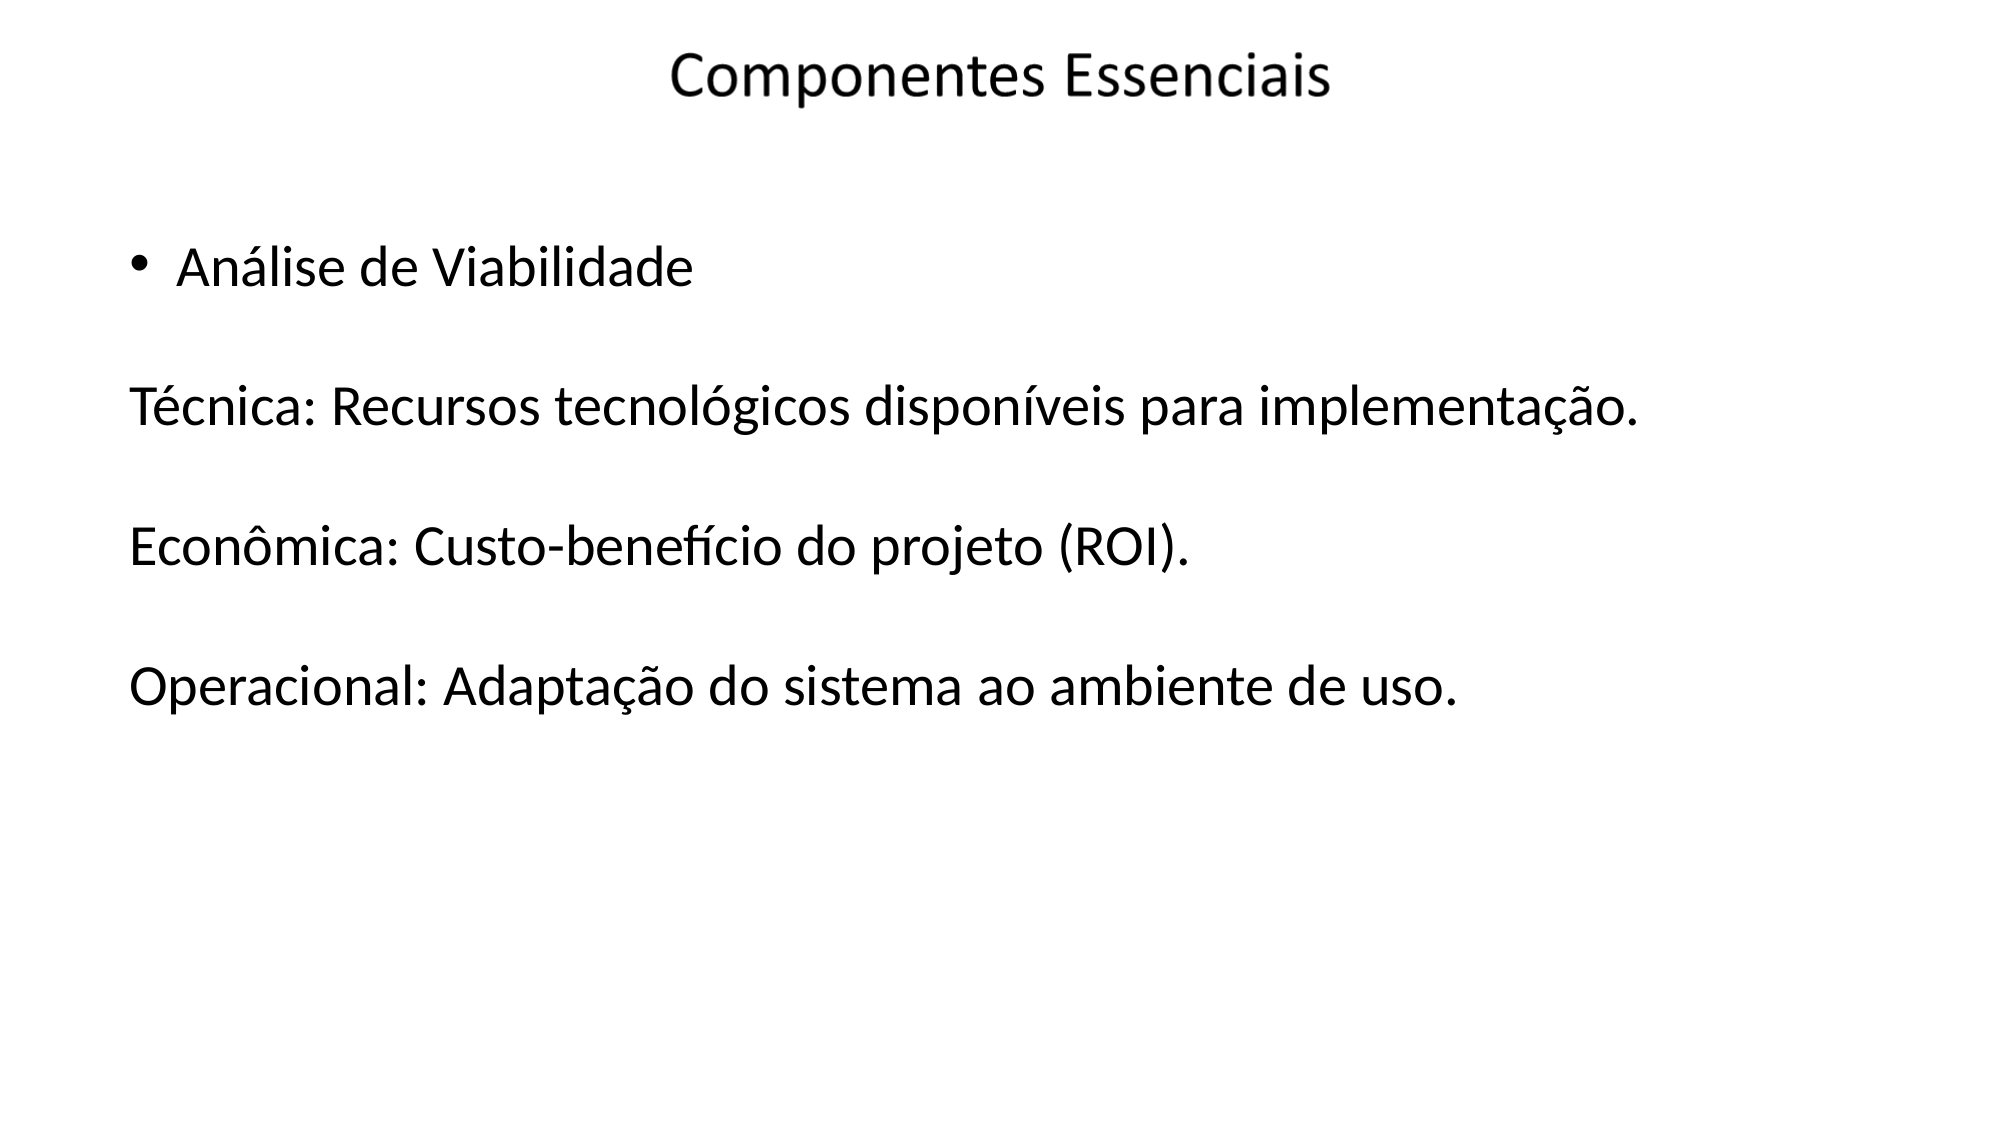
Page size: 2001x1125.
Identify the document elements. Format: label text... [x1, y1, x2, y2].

text_box Análise de Viabilidade Técnica: Recursos tecnológicos disponíveis para implementação. Econômica: Custo-benefício do projeto (ROI). Operacional: Adaptação do sistema ao ambiente de uso. [114, 220, 1886, 725]
picture [499, 13, 1501, 155]
